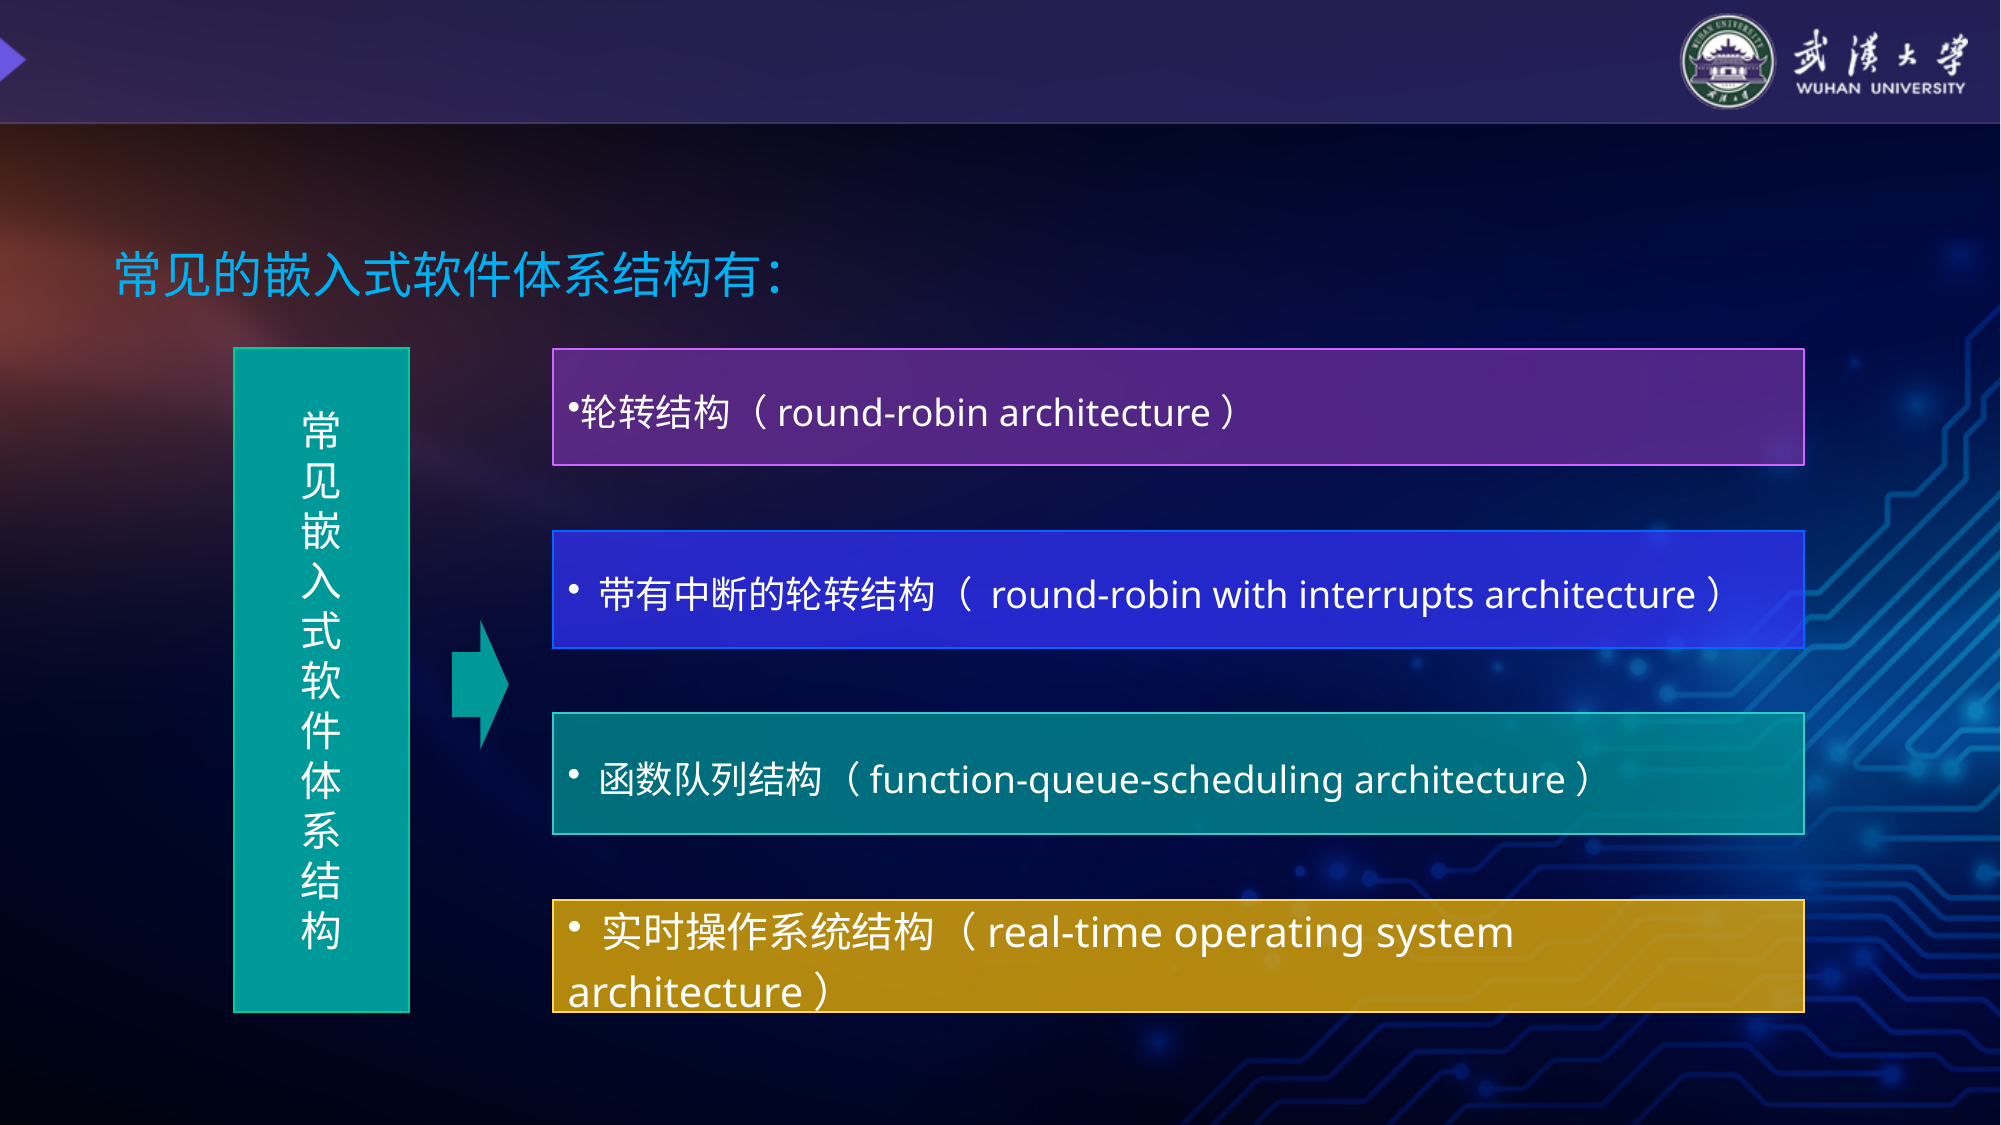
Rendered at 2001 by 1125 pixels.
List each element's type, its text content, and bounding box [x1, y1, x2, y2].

text_box 带有中断的轮转结构（ round-robin with interrupts architecture） [552, 530, 1805, 649]
text_box 常见的嵌入式软件体系结构有： [97, 223, 1699, 311]
text_box [450, 619, 510, 750]
text_box 轮转结构（round-robin architecture） [552, 348, 1805, 466]
text_box 实时操作系统结构（real-time operating system architecture） [552, 899, 1805, 1013]
picture [0, 0, 2001, 1125]
text_box 函数队列结构（function-queue-scheduling architecture） [552, 712, 1805, 835]
text_box 常 见 嵌 入 式 软 件 体 系 结 构 [233, 347, 410, 1013]
